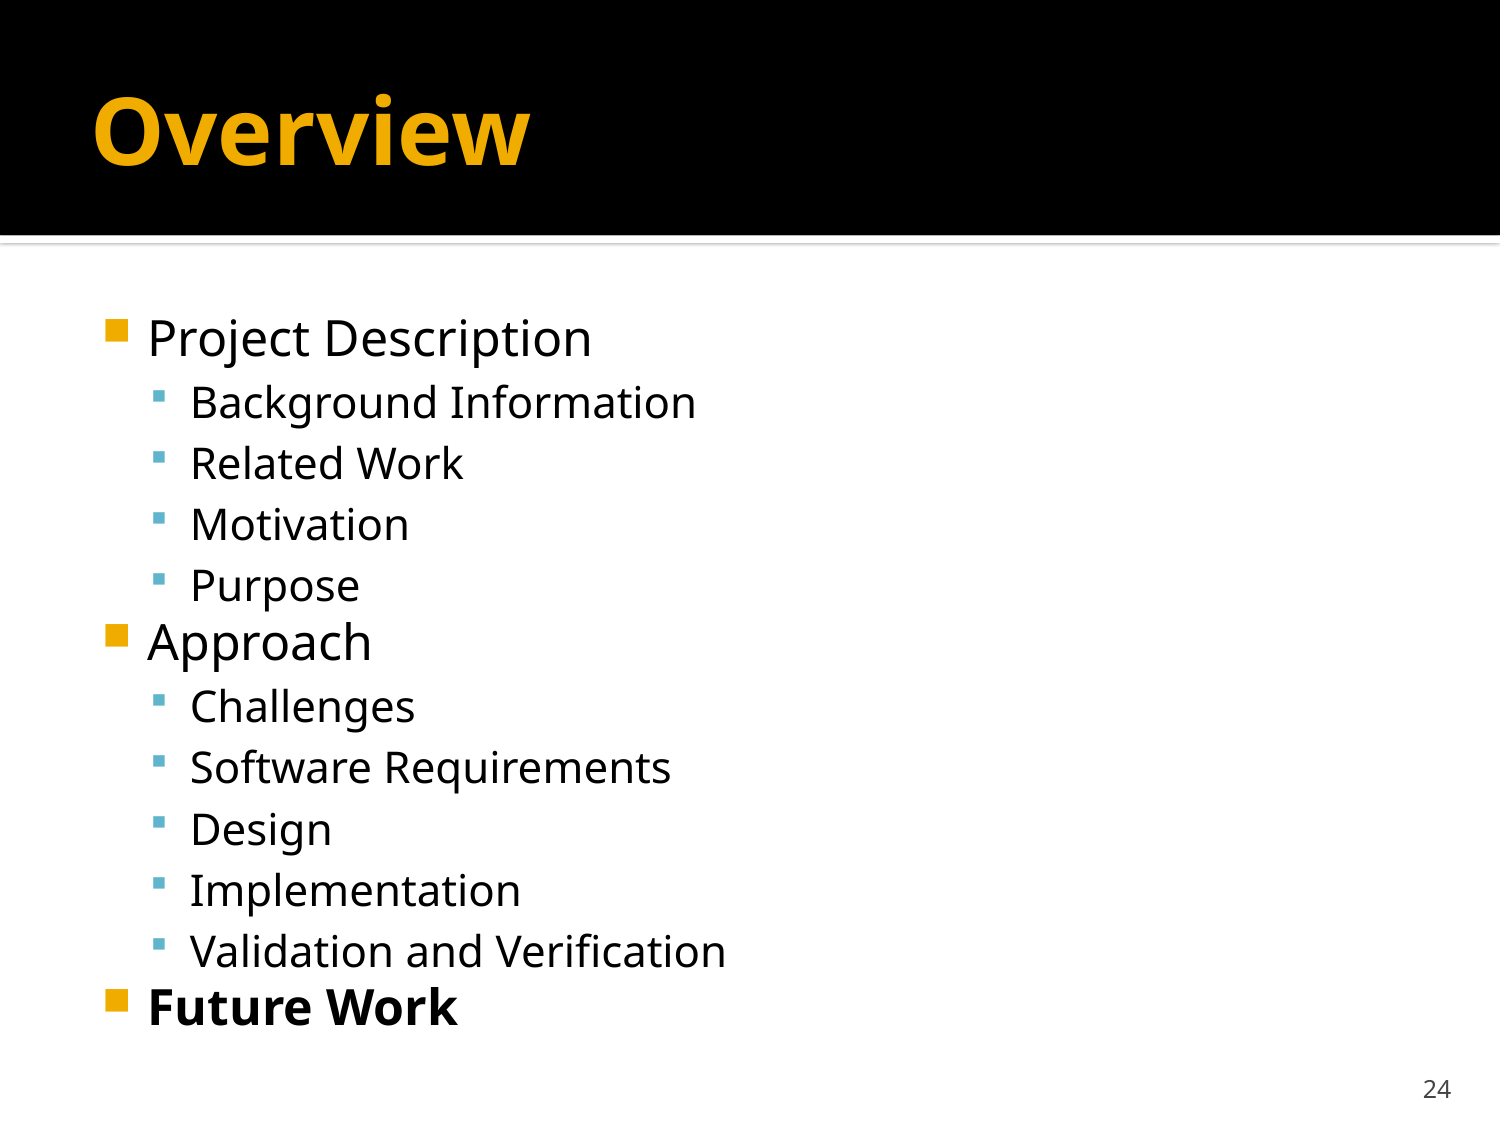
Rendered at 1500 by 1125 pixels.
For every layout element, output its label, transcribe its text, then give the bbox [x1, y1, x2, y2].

list Project Description Background Information Related Work Motivation Purpose Approach Challenges Software Requirements Design Implementation Validation and Verification Future Work [75, 291, 1425, 1050]
title Overview [75, 25, 1425, 231]
slide_number 24 [1345, 1062, 1467, 1108]
